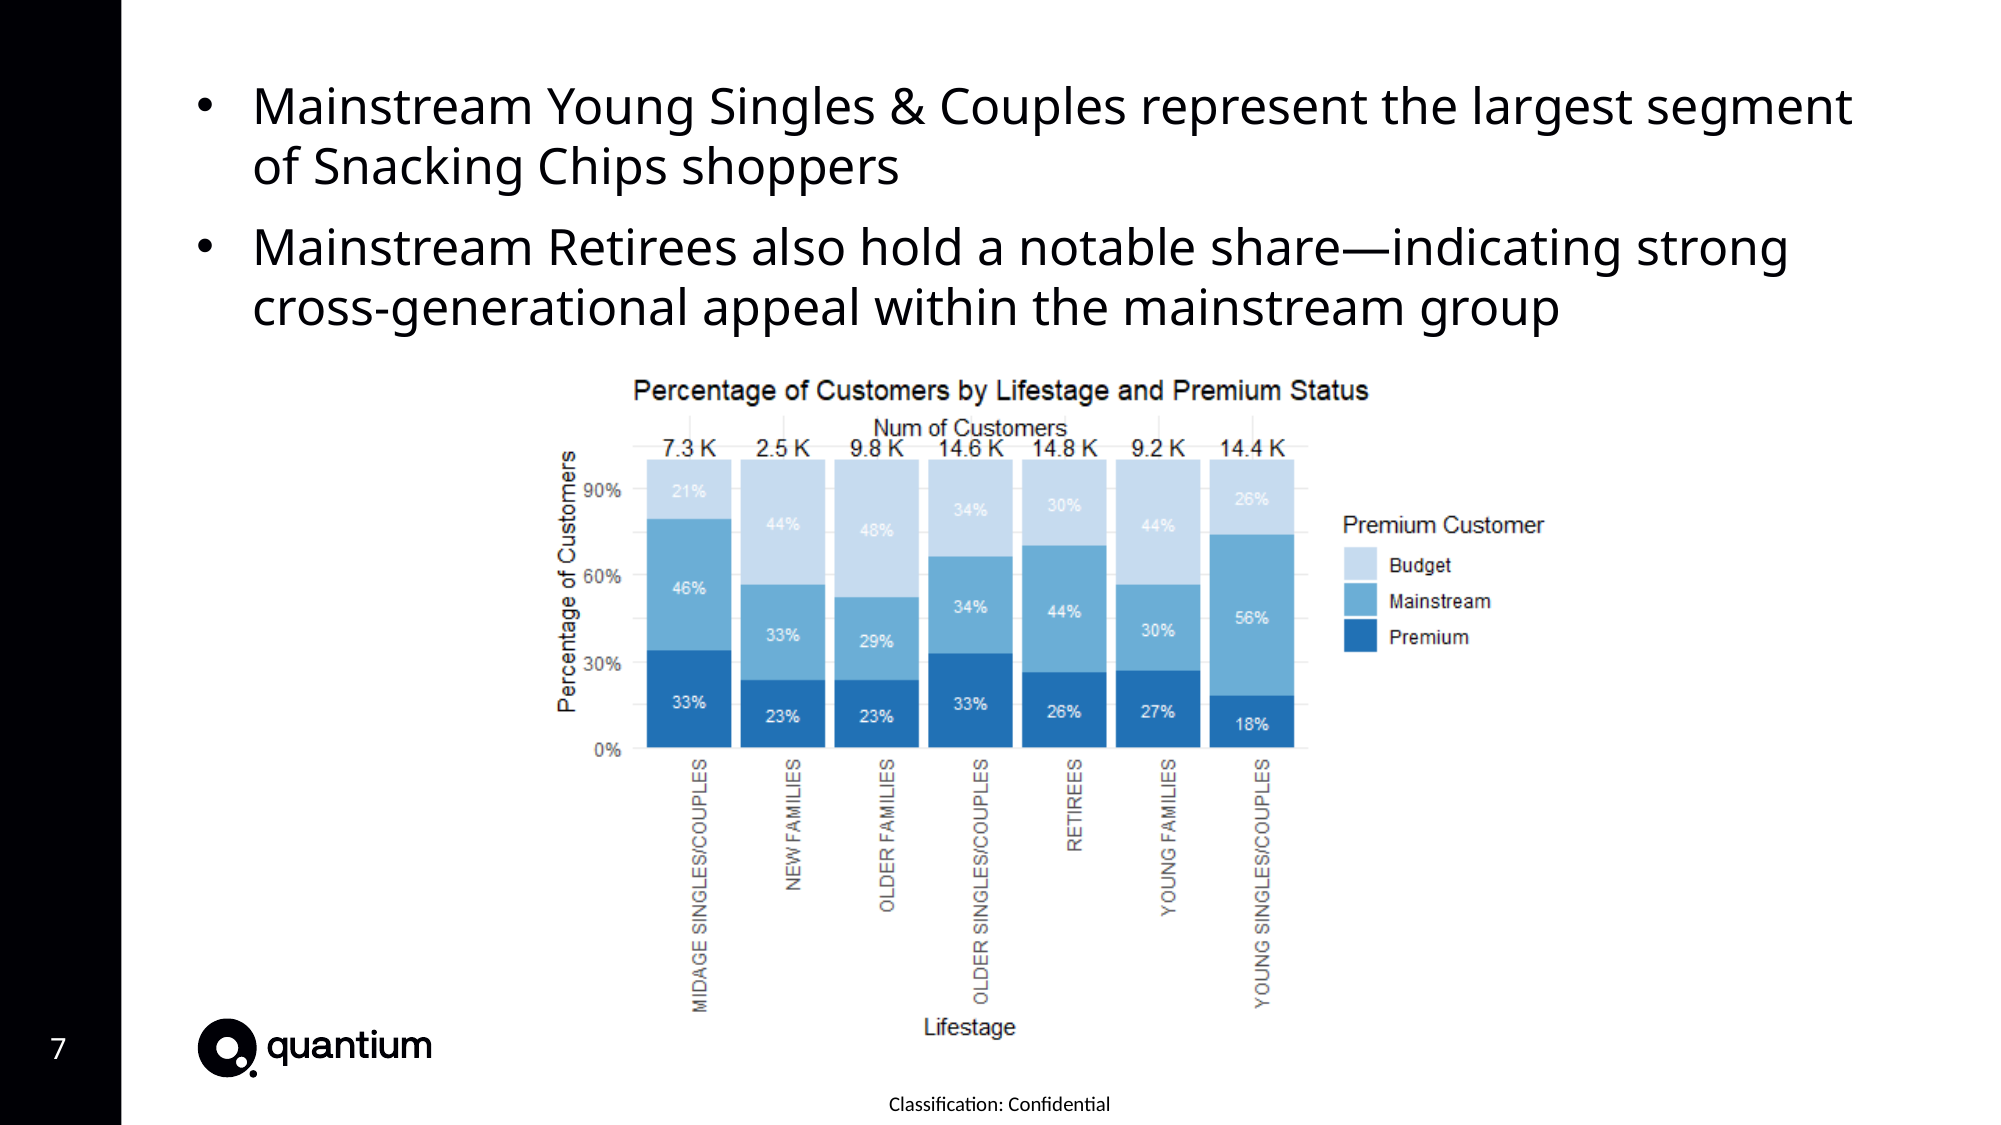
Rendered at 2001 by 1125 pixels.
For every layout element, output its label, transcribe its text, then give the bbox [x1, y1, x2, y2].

picture [544, 366, 1568, 1051]
list Mainstream Young Singles & Couples represent the largest segment of Snacking Chips shoppers Mainstream Retirees also hold a notable share—indicating strong cross-generational appeal within the mainstream group [196, 74, 1916, 210]
